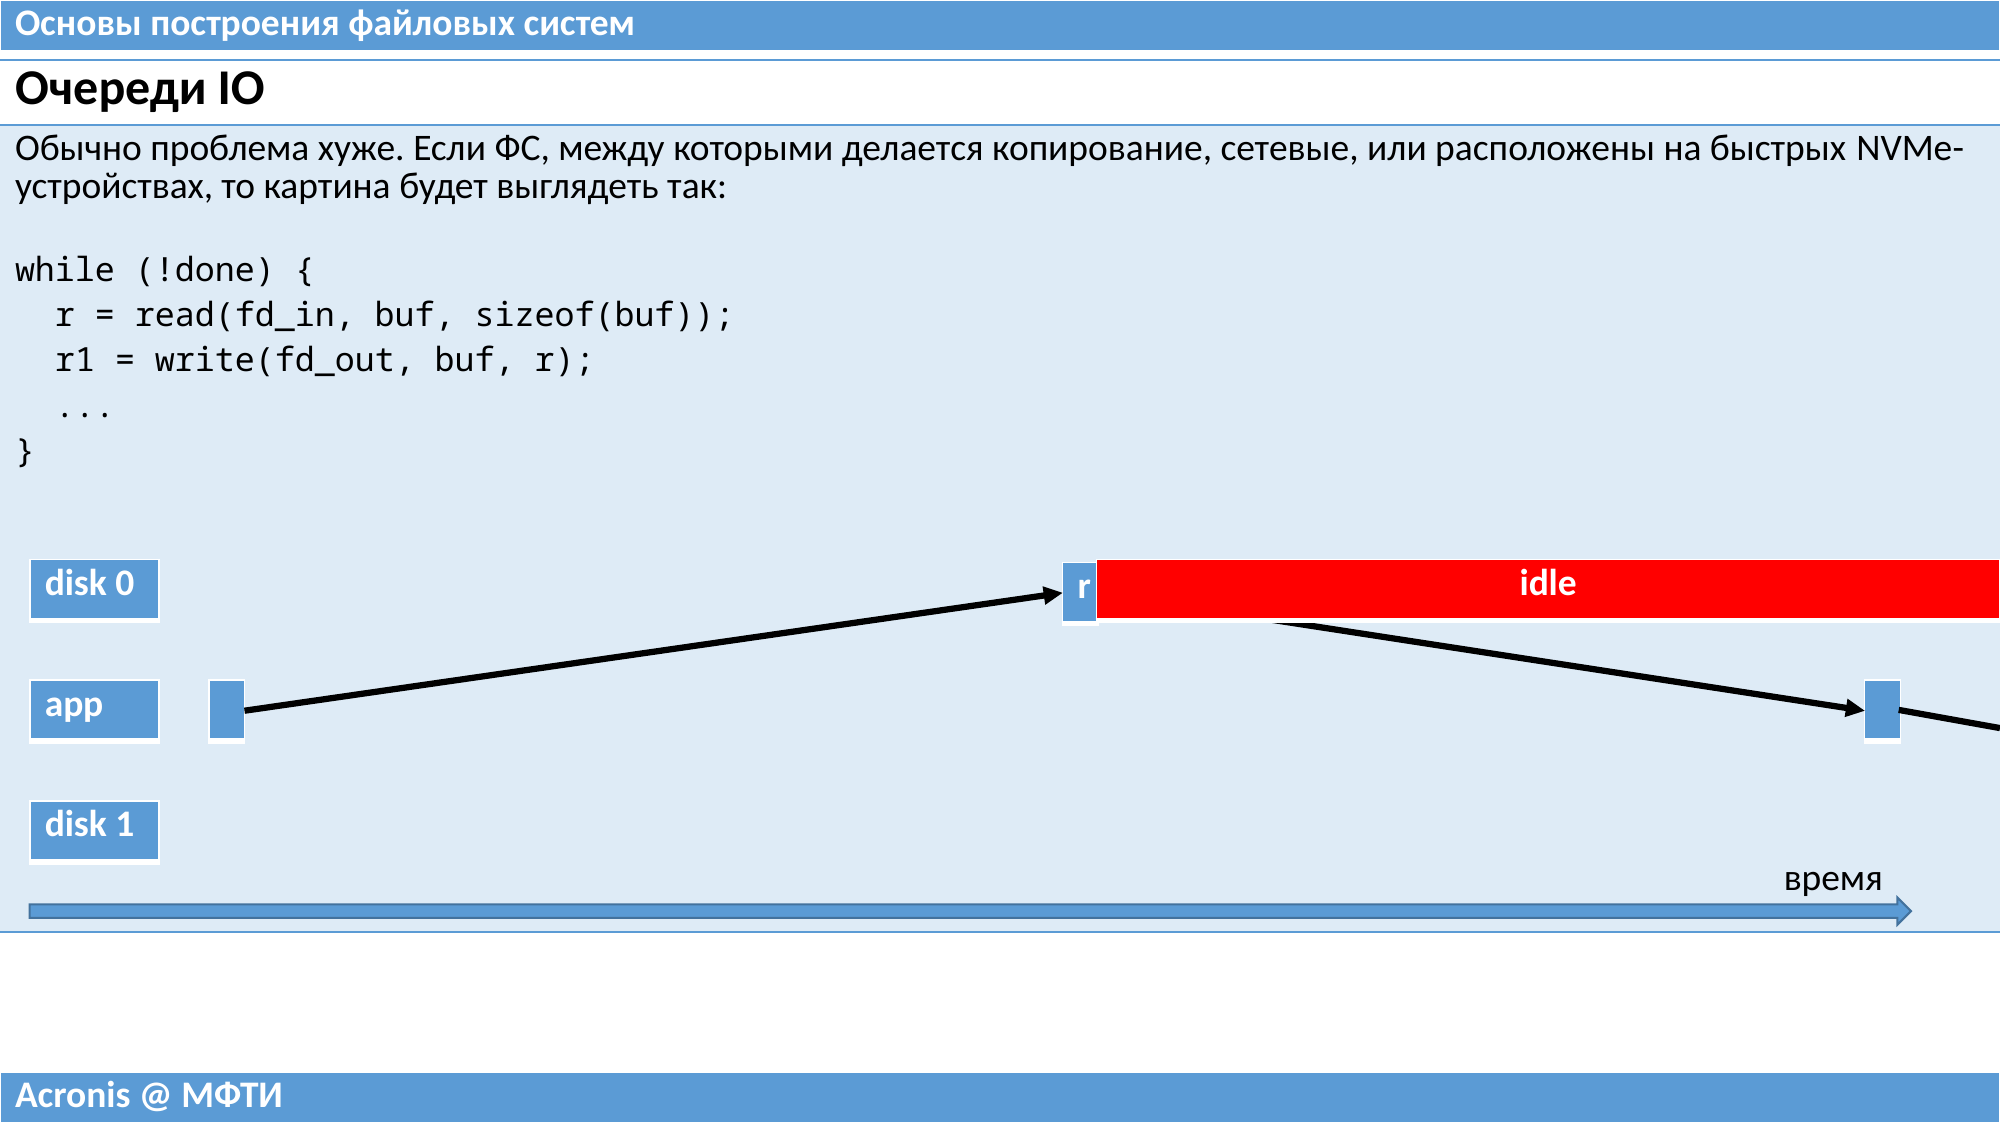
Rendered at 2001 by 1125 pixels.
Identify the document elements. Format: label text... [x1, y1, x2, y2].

table_header disk 0 [31, 560, 158, 618]
table_header r [1063, 563, 1096, 621]
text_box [242, 592, 1063, 711]
table_header app [31, 681, 158, 738]
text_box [1898, 709, 2000, 729]
text_box [28, 896, 1913, 928]
text_box время [1768, 845, 1898, 906]
table_header idle [1097, 560, 1999, 618]
table_header [210, 681, 244, 738]
table_header Acronis @ МФТИ [1, 1073, 1999, 1122]
table_header [1865, 681, 1900, 738]
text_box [1096, 592, 1865, 711]
table_header Основы построения файловых систем [1, 1, 1999, 50]
table_header disk 1 [31, 802, 158, 859]
table_header Очереди IO [0, 61, 2000, 124]
table_cell Обычно проблема хуже. Если ФС, между которыми делается копирование, сетевые, или расположены на быстрых NVMe-устройствах, то картина будет выглядеть так: while (!done) { r = read(fd_in, buf, sizeof(buf)); r1 = write(fd_out, buf, r); ... } [0, 126, 2000, 931]
